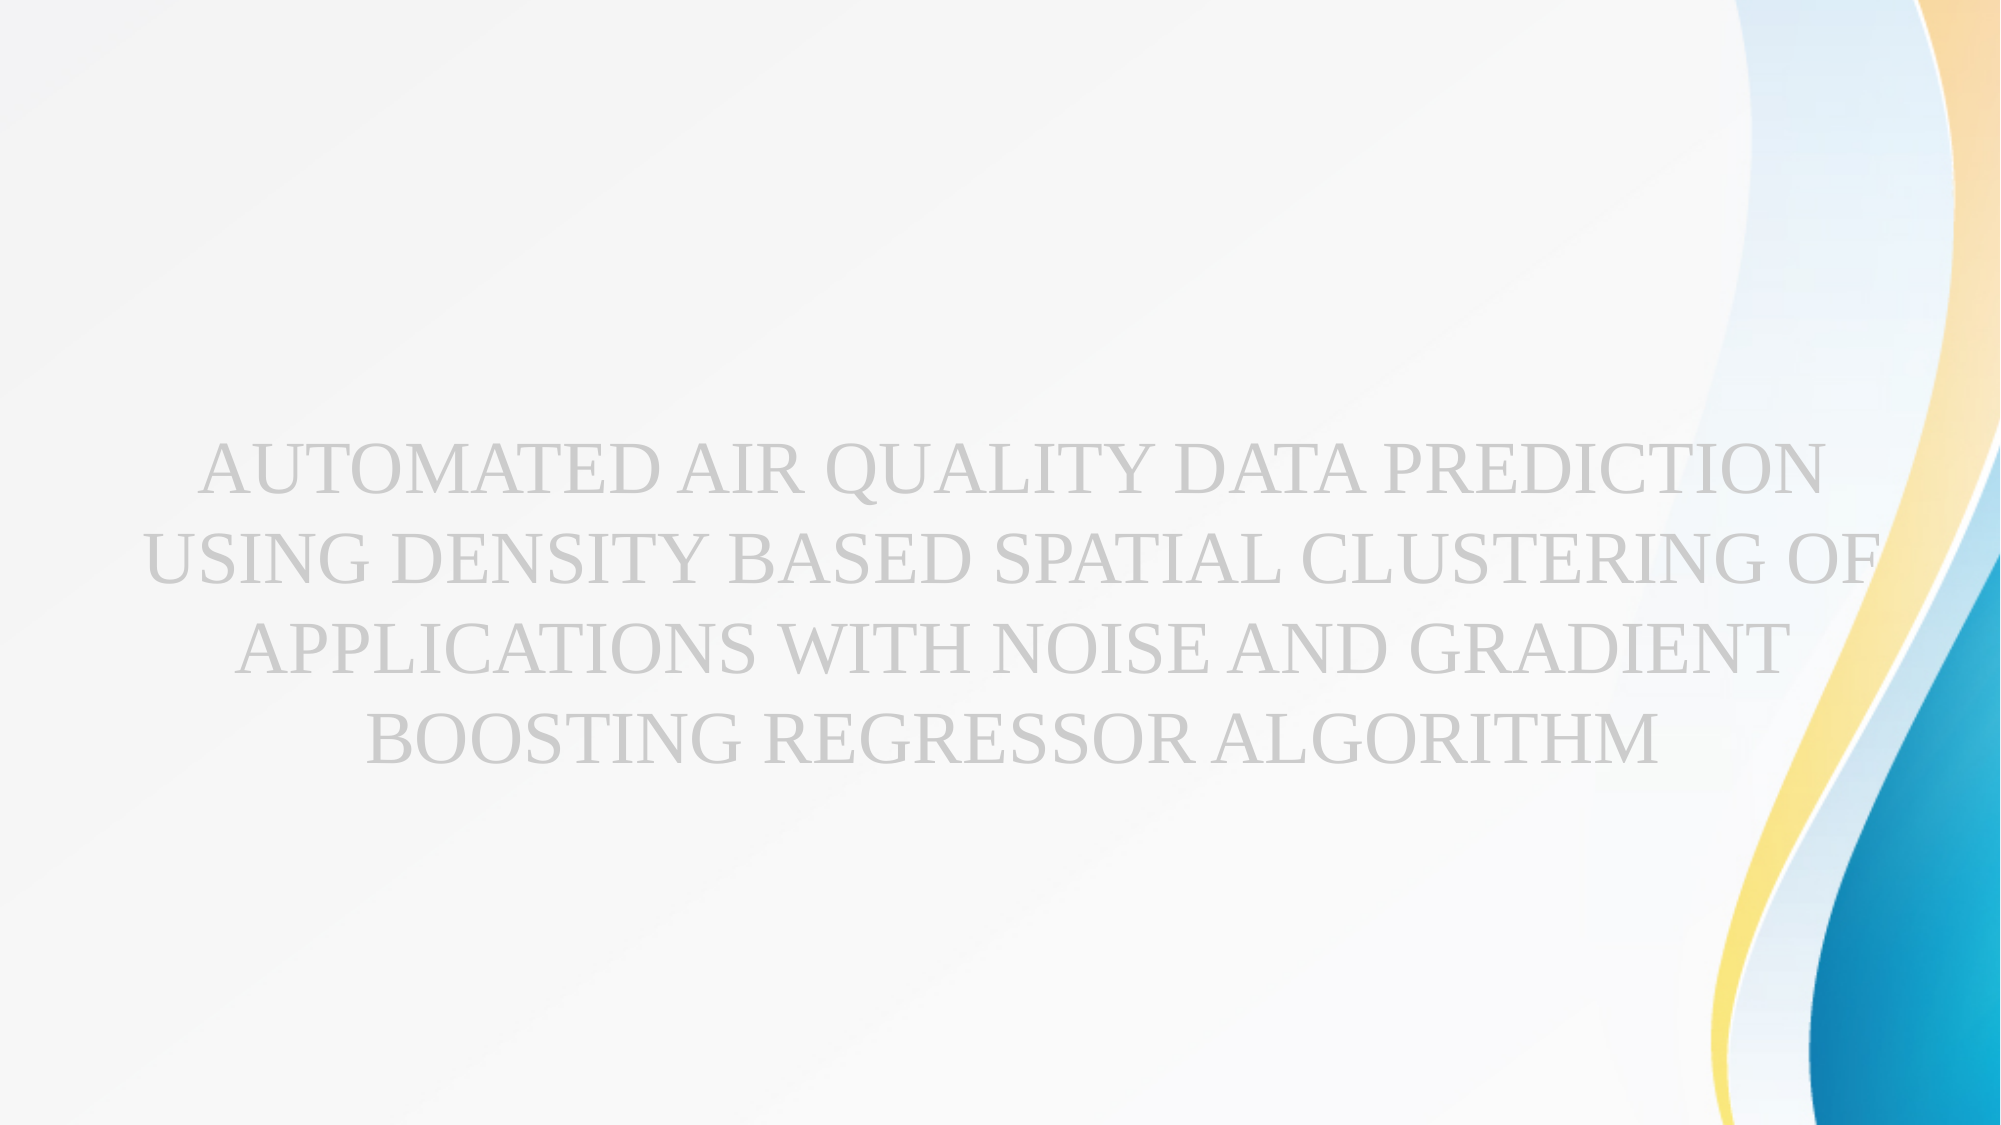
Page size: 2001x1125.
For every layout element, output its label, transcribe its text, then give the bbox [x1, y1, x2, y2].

title AUTOMATED AIR QUALITY DATA PREDICTION USING DENSITY BASED SPATIAL CLUSTERING OF APPLICATIONS WITH NOISE AND GRADIENT BOOSTING REGRESSOR ALGORITHM [112, 351, 1914, 846]
picture [0, 0, 2001, 1125]
